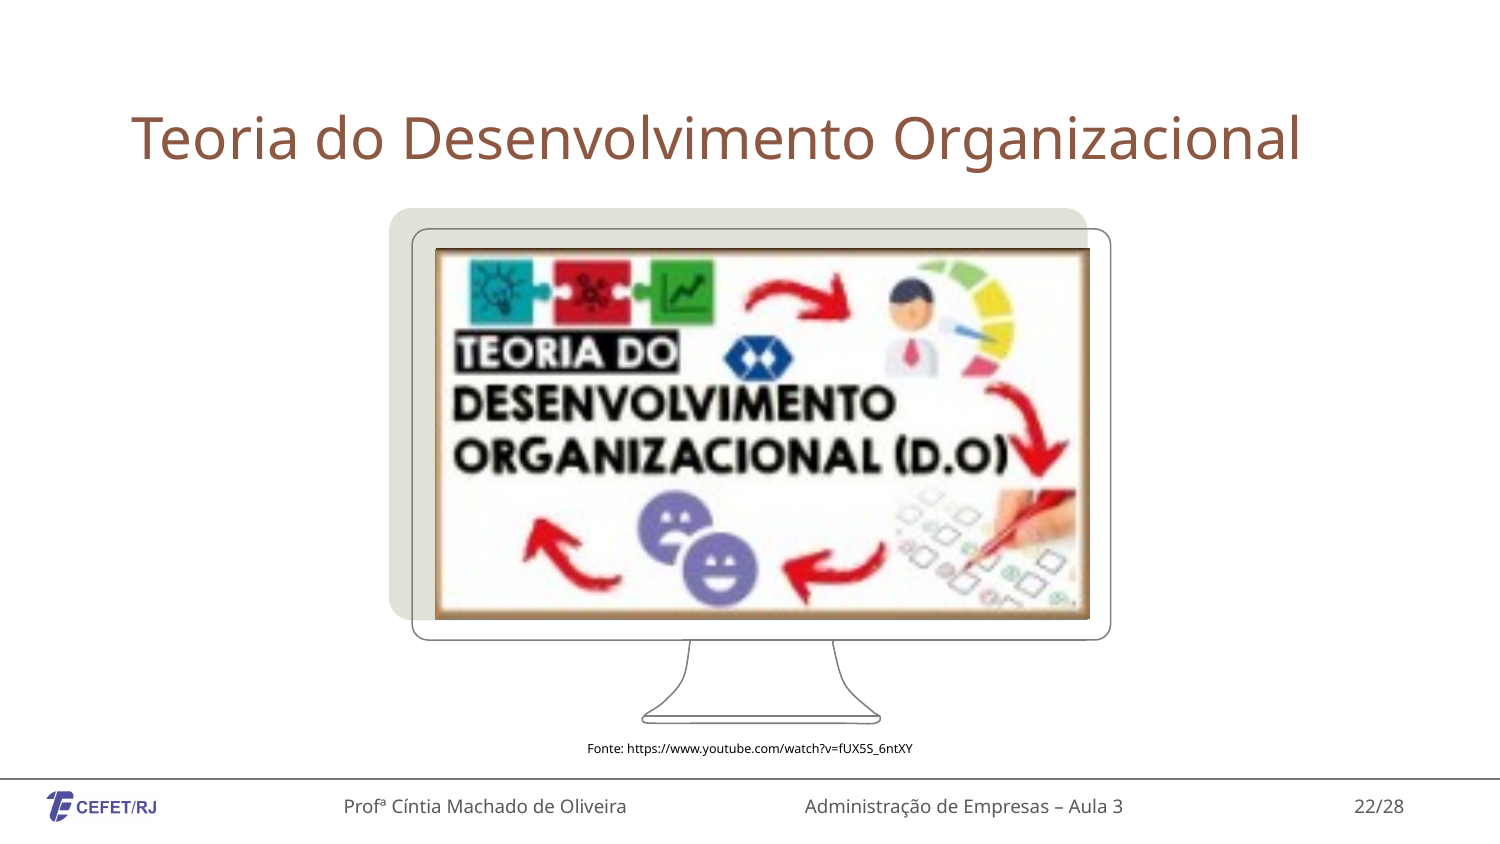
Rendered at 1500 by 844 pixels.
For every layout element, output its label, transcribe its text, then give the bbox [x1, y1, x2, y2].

picture [435, 248, 1090, 619]
picture [45, 791, 158, 822]
text_box Teoria do Desenvolvimento Organizacional [116, 93, 1383, 179]
text_box Administração de Empresas – Aula 3 [782, 787, 1146, 832]
text_box Fonte: https://www.youtube.com/watch?v=fUX5S_6ntXY [433, 733, 1067, 767]
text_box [388, 207, 1111, 724]
text_box Profª Cíntia Machado de Oliveira [309, 787, 661, 832]
text_box 22/28 [1304, 787, 1454, 832]
